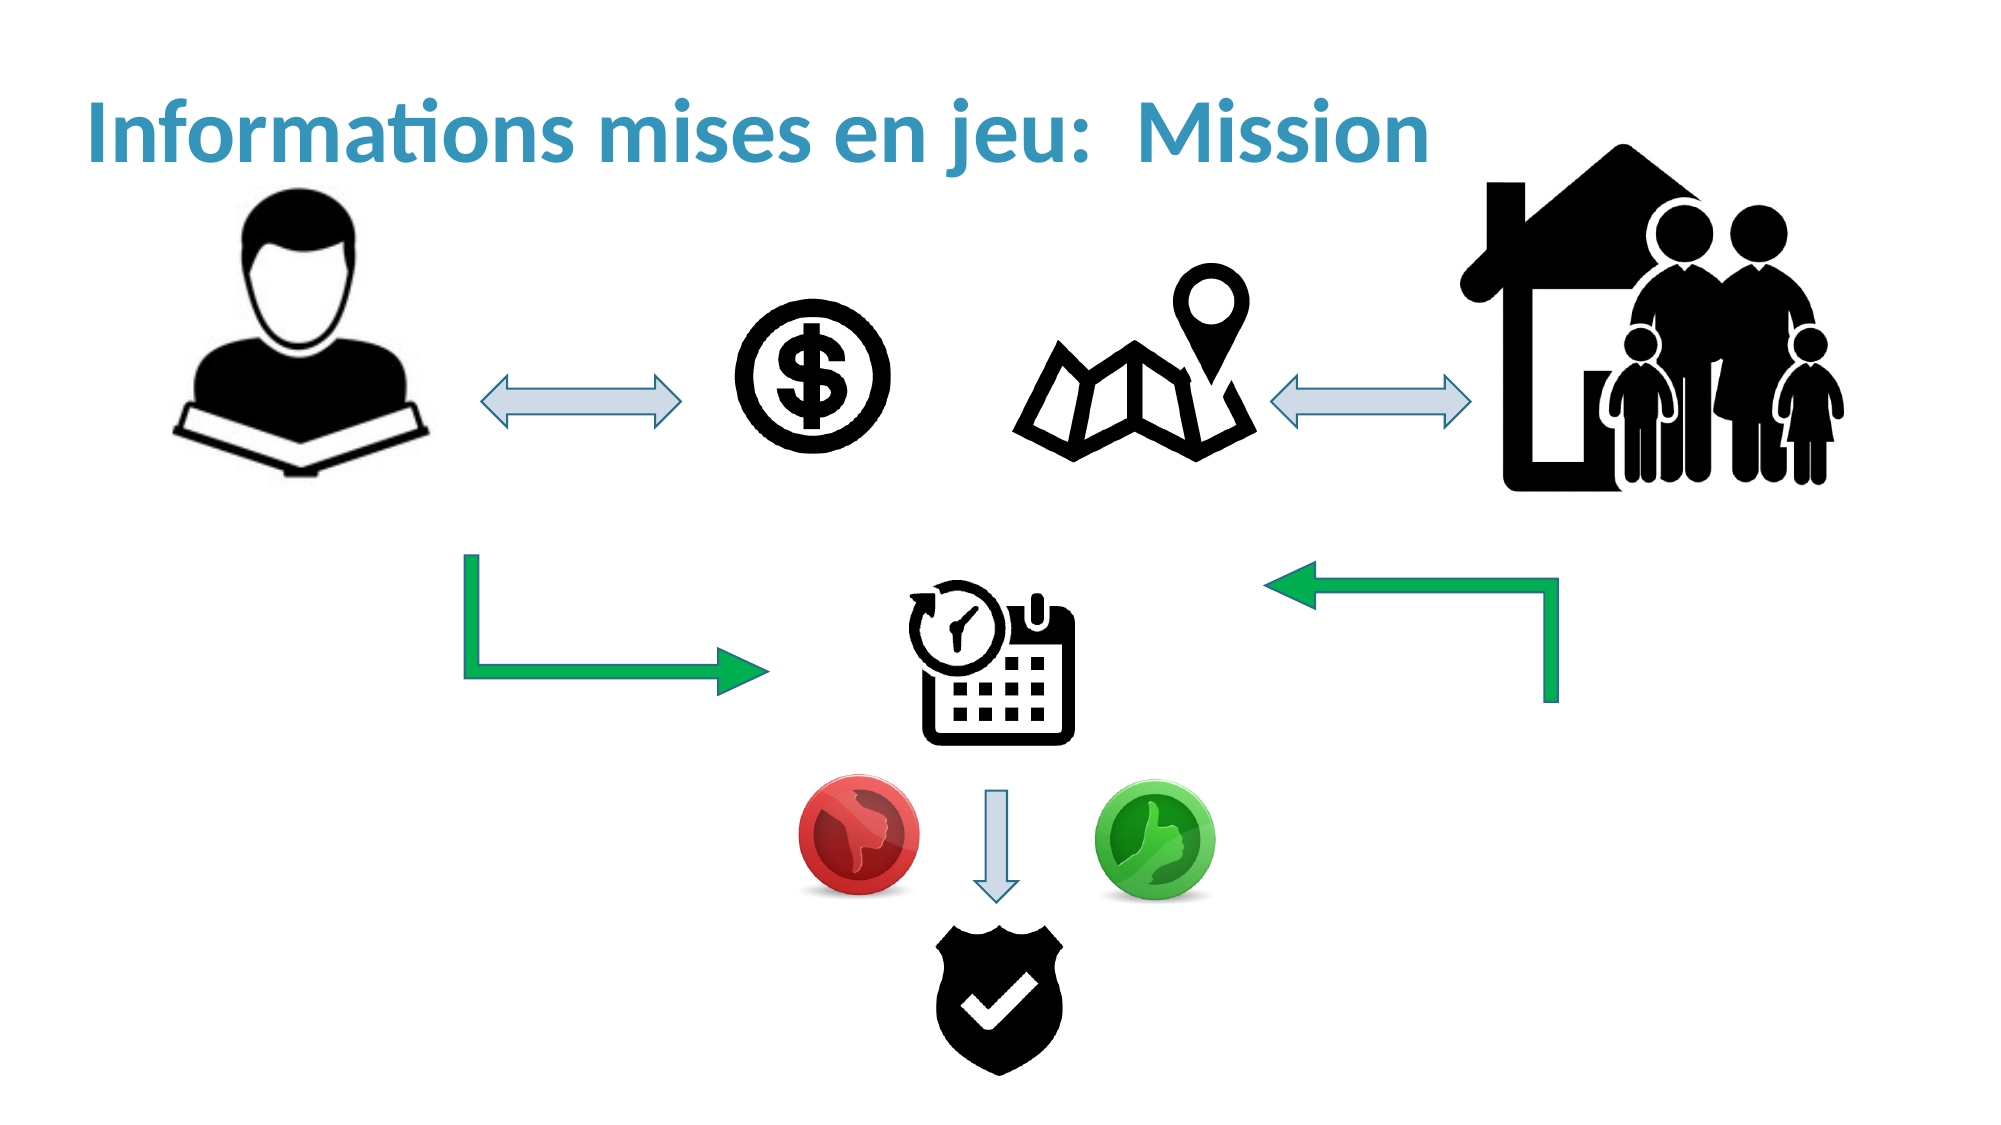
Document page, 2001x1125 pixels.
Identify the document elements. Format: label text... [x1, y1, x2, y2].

text_box [1269, 373, 1460, 430]
picture [1089, 773, 1218, 912]
picture [709, 273, 915, 479]
text_box [463, 554, 771, 697]
picture [1460, 126, 1844, 509]
picture [1012, 240, 1257, 485]
text_box Informations mises en jeu: Mission [71, 63, 1681, 188]
picture [909, 580, 1075, 746]
picture [924, 925, 1075, 1076]
text_box [479, 373, 683, 430]
text_box [1262, 560, 1559, 703]
text_box [972, 789, 1021, 905]
picture [171, 173, 441, 497]
picture [793, 768, 925, 907]
